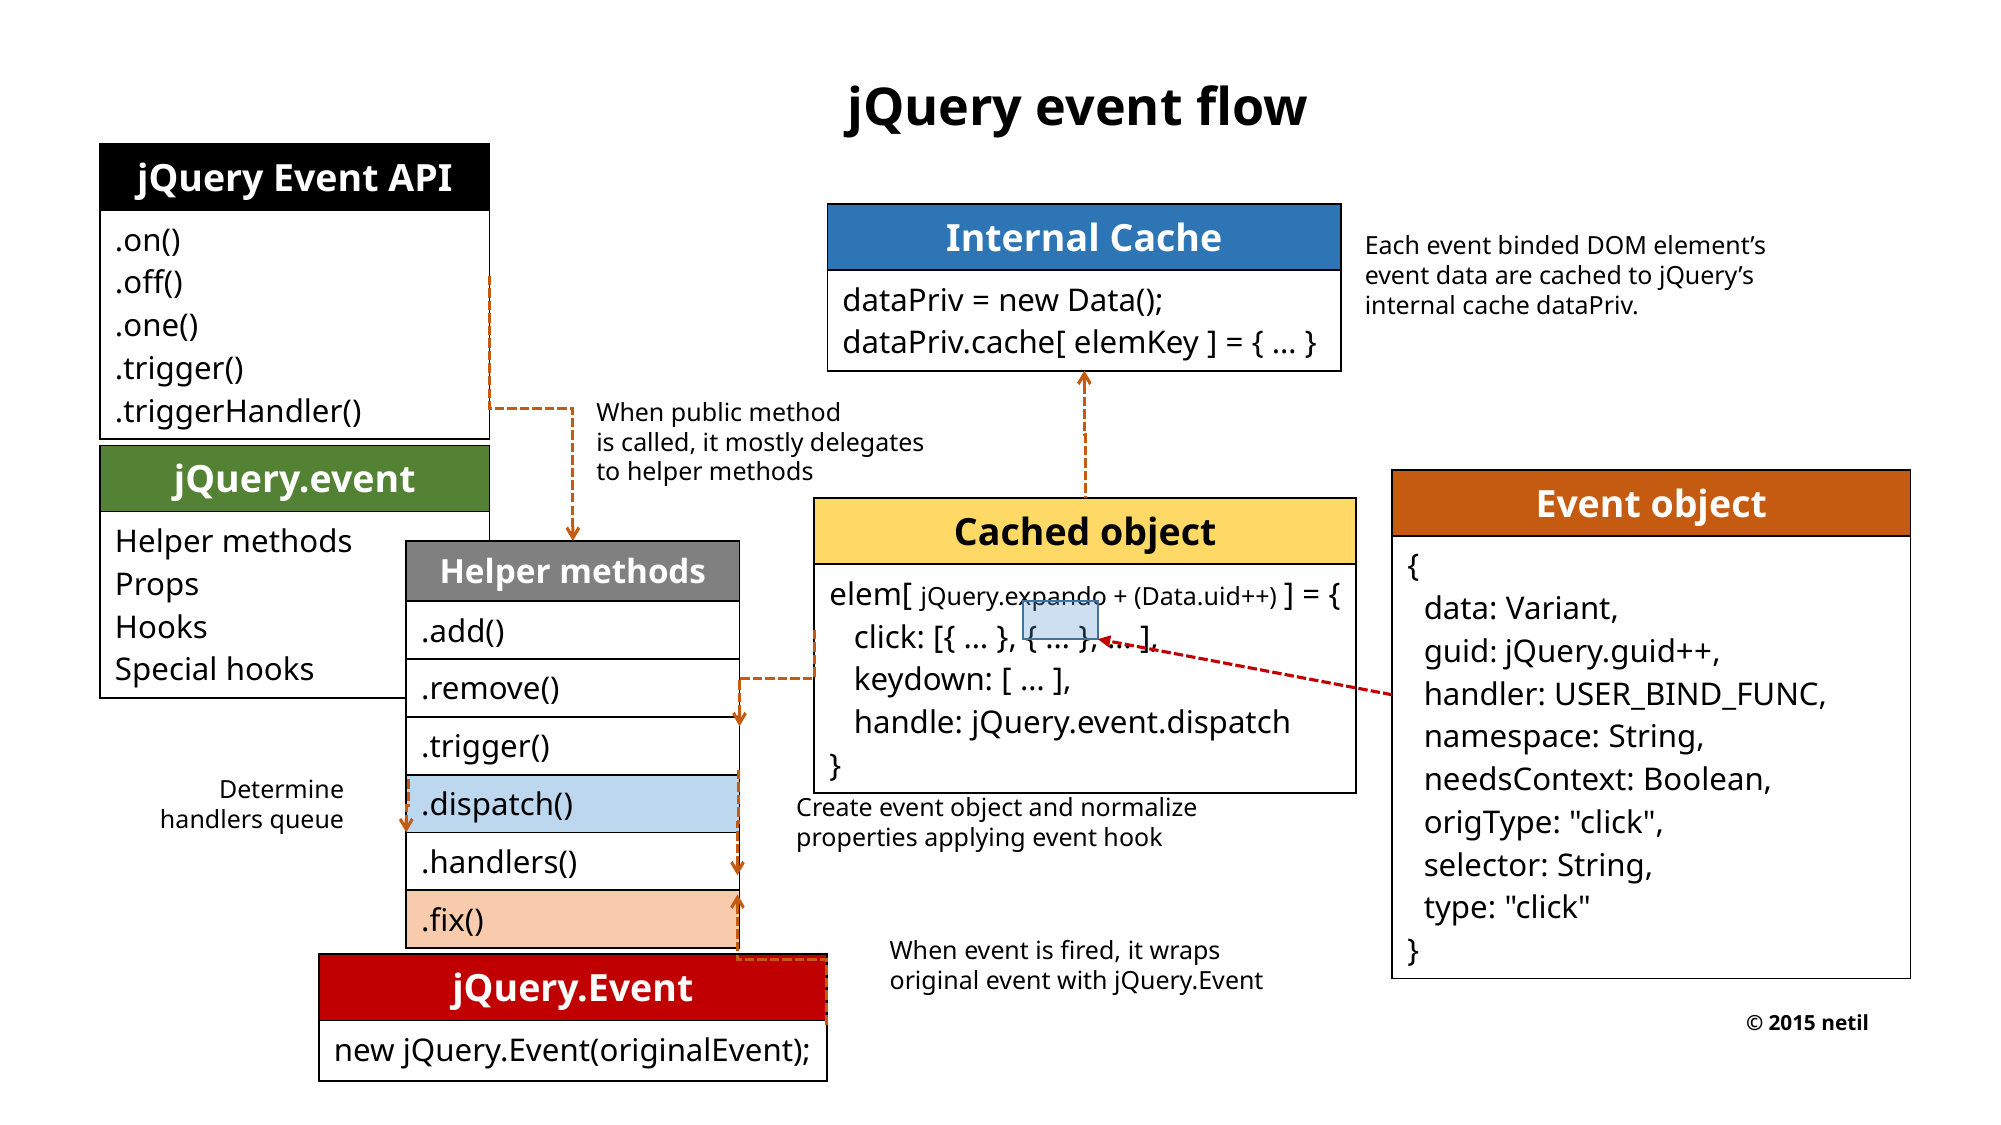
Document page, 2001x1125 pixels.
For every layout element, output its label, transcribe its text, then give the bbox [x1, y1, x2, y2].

text_box When public method is called, it mostly delegates to helper methods [581, 388, 940, 494]
table_cell .trigger() [407, 718, 739, 774]
table_cell .fix() [407, 891, 739, 947]
table_header Helper methods [407, 542, 739, 600]
table_cell .dispatch() [407, 776, 737, 832]
text_box Create event object and normalize properties applying event hook [781, 784, 1213, 859]
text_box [489, 275, 573, 541]
table_header jQuery Event API [101, 145, 489, 209]
table_cell { data: Variant, guid: jQuery.guid++, handler: USER_BIND_FUNC, namespace: String, needsContext: Boolean, origType: "click", selector: String, type: "click" } [1393, 537, 1910, 978]
text_box When event is fired, it wraps original event with jQuery.Event [874, 927, 1279, 1003]
text_box [1022, 600, 1099, 640]
text_box Each event binded DOM element’s event data are cached to jQuery’s internal cache dataPriv. [1350, 222, 1782, 327]
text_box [1097, 639, 1393, 695]
text_box Determine handlers queue [144, 765, 359, 841]
table_cell Helper methods Props Hooks Special hooks [101, 512, 489, 697]
table_header Cached object [815, 499, 1355, 563]
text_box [739, 629, 815, 727]
table_cell .on() .off() .one() .trigger() .triggerHandler() [101, 211, 489, 438]
table_header Event object [1393, 471, 1910, 535]
table_header jQuery.event [101, 446, 489, 511]
table_cell .add() [407, 602, 739, 658]
table_cell .handlers() [407, 833, 739, 889]
table_cell dataPriv = new Data(); dataPriv.cache[ elemKey ] = { … } [828, 271, 1340, 370]
text_box © 2015 netil [1731, 1002, 1884, 1043]
table_cell new jQuery.Event(originalEvent); [320, 1021, 826, 1080]
table_cell .remove() [407, 660, 739, 716]
table_header jQuery.Event [320, 955, 737, 1020]
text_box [737, 894, 827, 1025]
text_box jQuery event flow [832, 65, 1323, 143]
table_header Internal Cache [828, 205, 1340, 269]
table_cell elem[ jQuery.expando + (Data.uid++) ] = { click: [{ … }, { … }, … ], keydown: [ … ], handle: jQuery.event.dispatch } [815, 565, 1355, 792]
